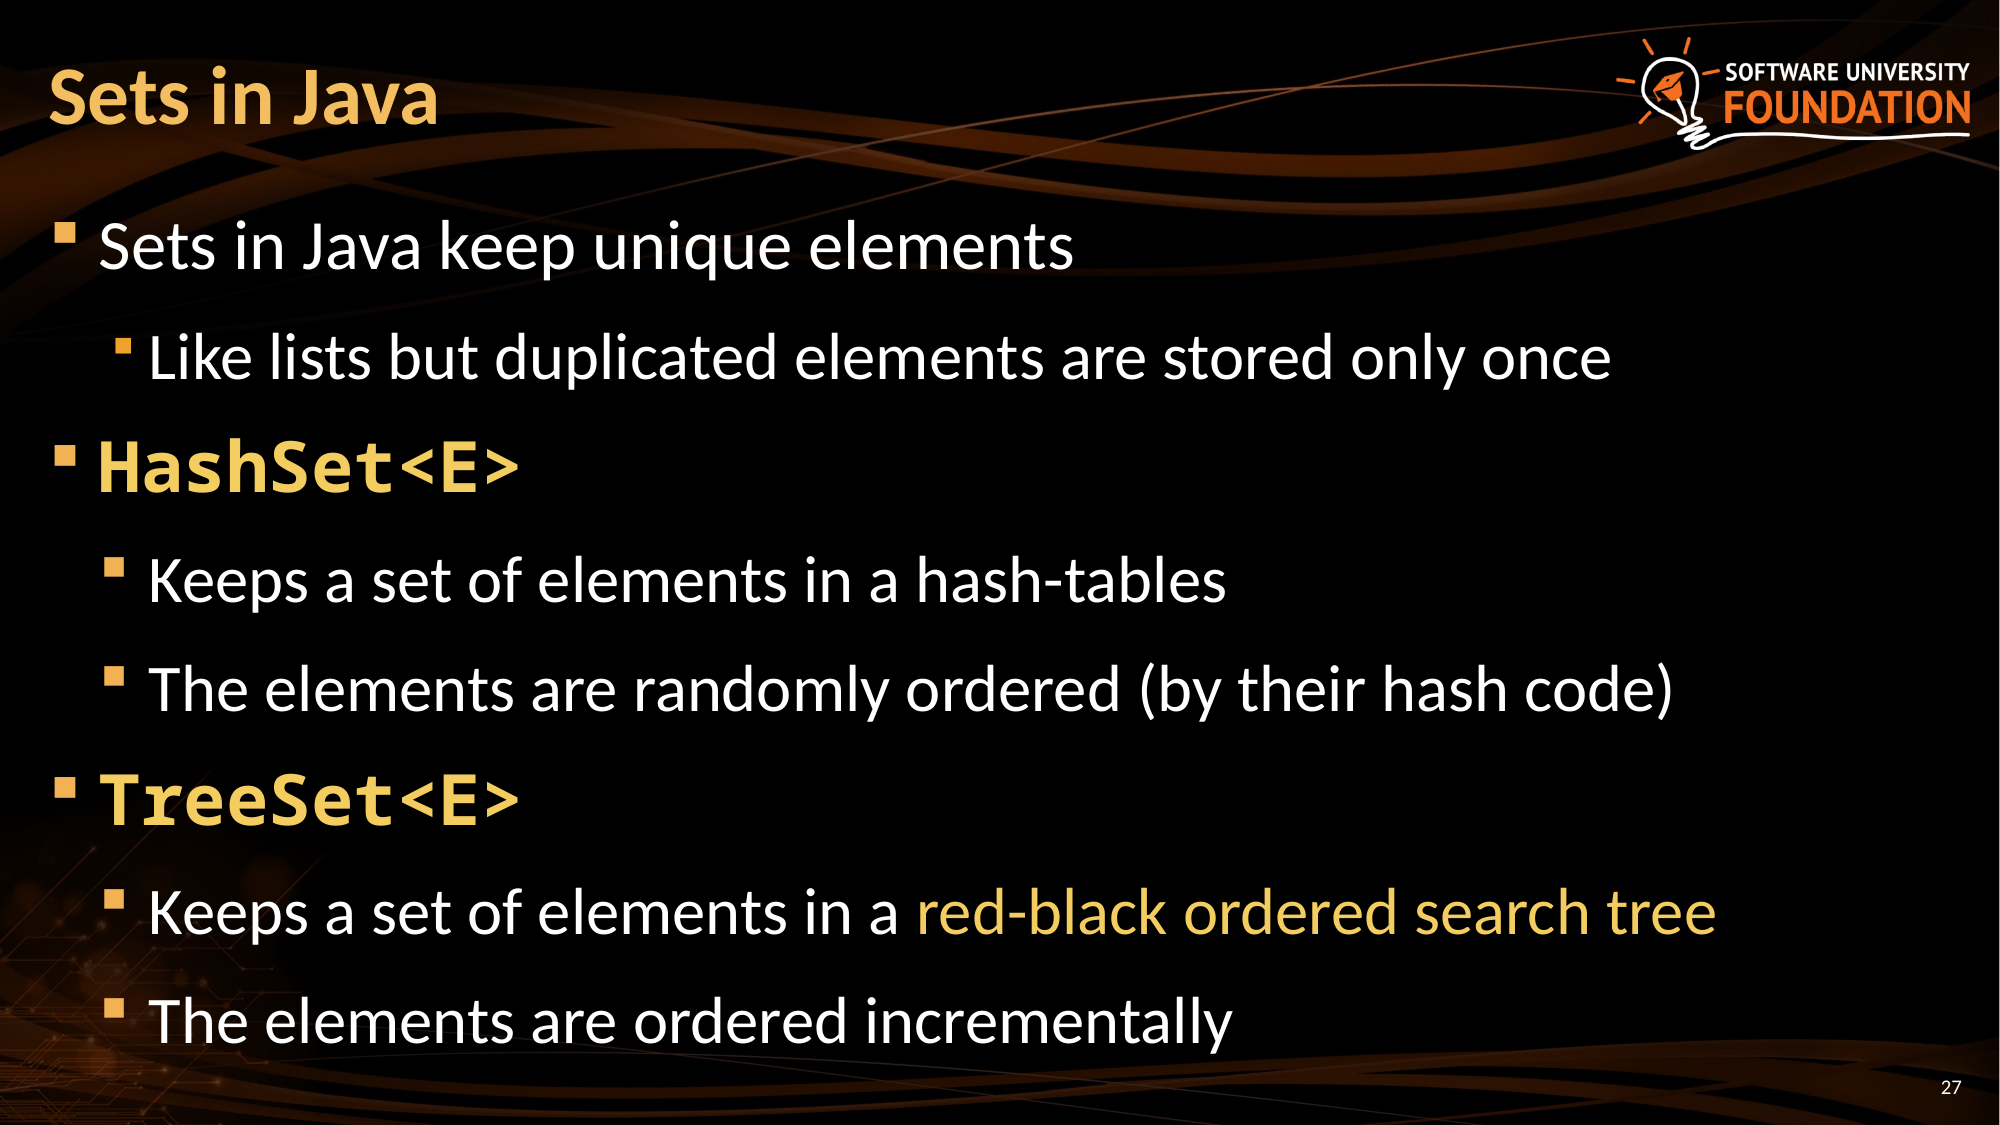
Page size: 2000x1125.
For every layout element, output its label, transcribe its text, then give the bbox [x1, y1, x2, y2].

title Sets in Java [30, 6, 1602, 189]
picture [0, 0, 2000, 1125]
list Sets in Java keep unique elements Like lists but duplicated elements are stored only once HashSet<E> Keeps a set of elements in a hash-tables The elements are randomly ordered (by their hash code) TreeSet<E> Keeps a set of elements in a red-black ordered search tree The elements are ordered incrementally [31, 188, 1968, 1103]
